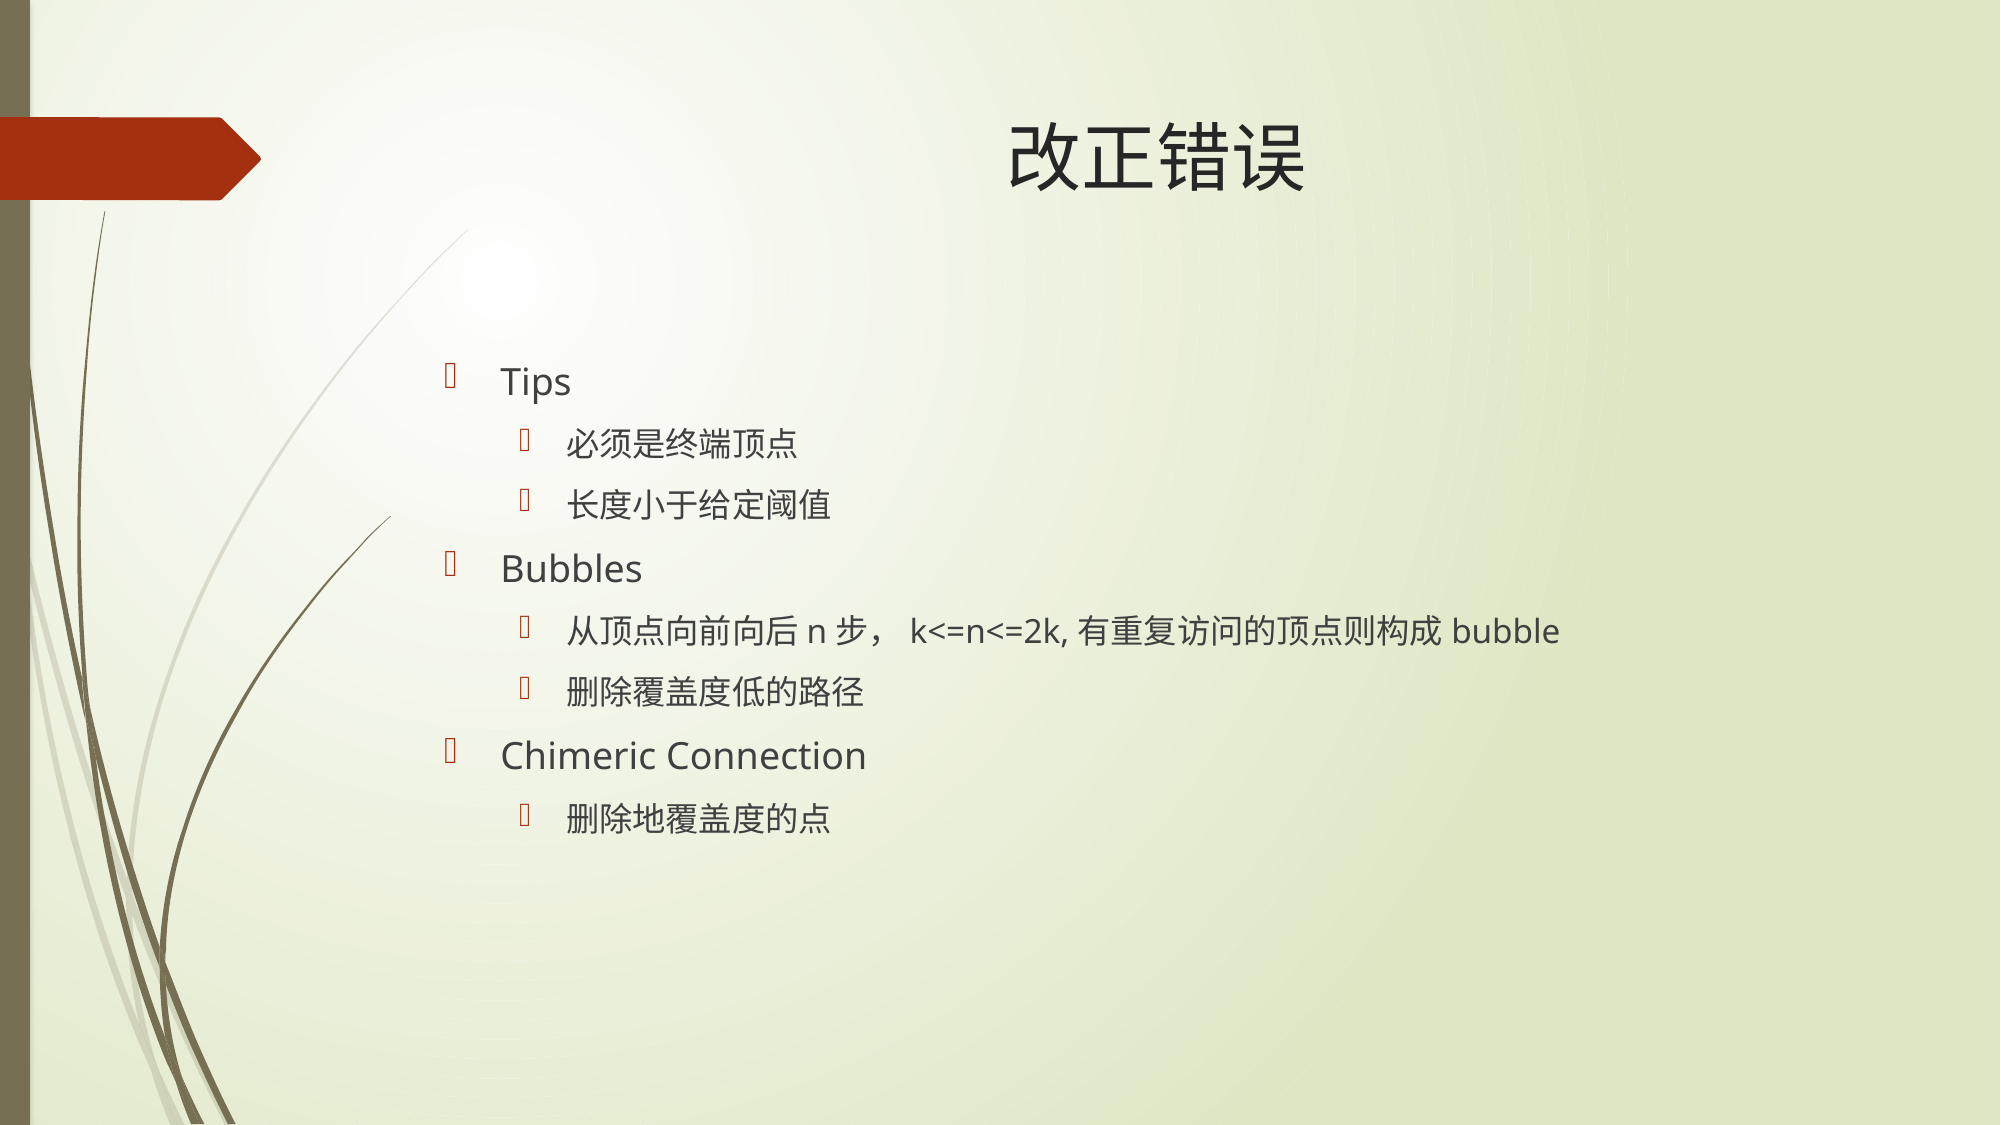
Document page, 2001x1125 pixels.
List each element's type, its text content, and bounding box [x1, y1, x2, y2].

title 改正错误 [425, 102, 1888, 313]
list Tips 必须是终端顶点 长度小于给定阈值 Bubbles 从顶点向前向后n步，k<=n<=2k,有重复访问的顶点则构成bubble 删除覆盖度低的路径 Chimeric Connection 删除地覆盖度的点 [429, 350, 1892, 970]
